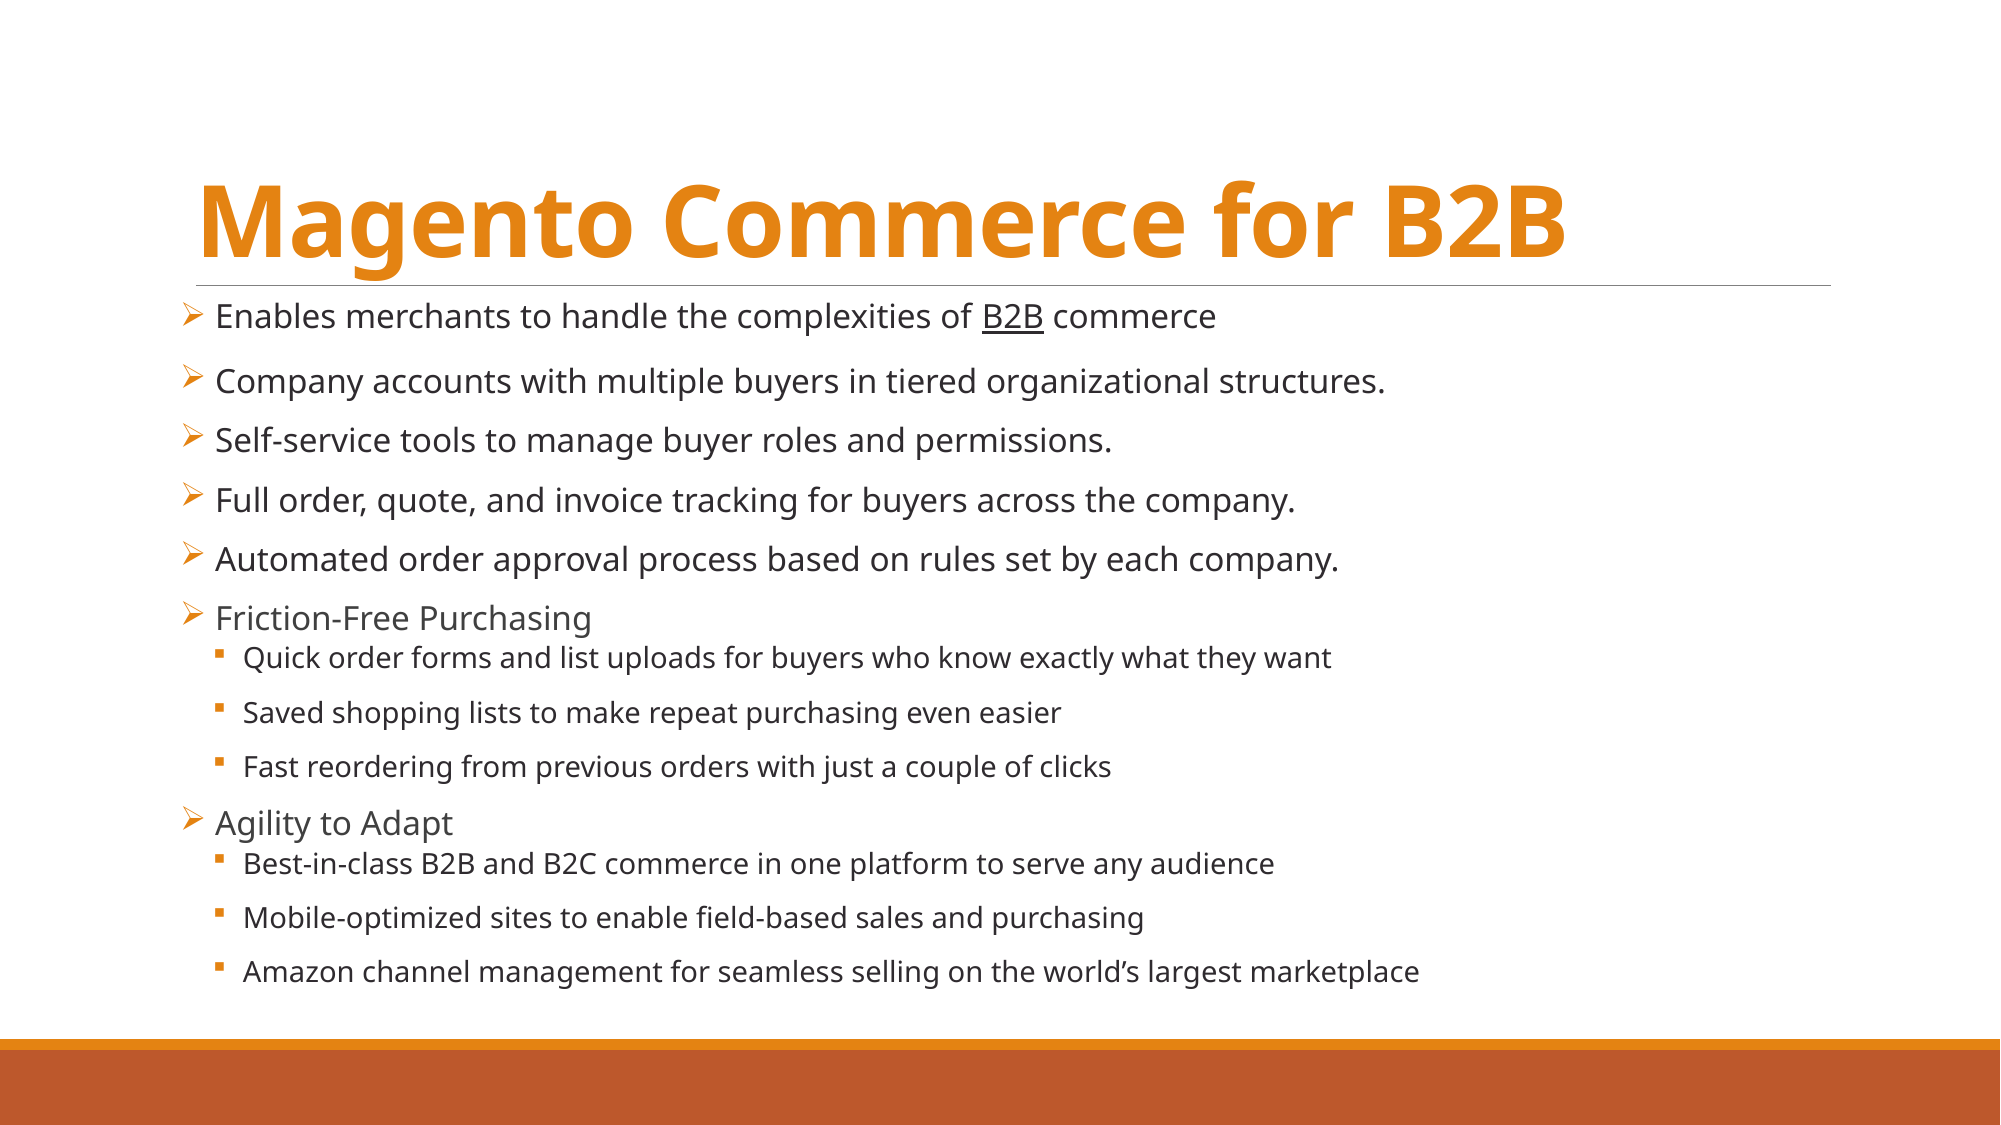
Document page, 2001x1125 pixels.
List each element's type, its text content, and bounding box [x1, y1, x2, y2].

list Enables merchants to handle the complexities of B2B commerce Company accounts with multiple buyers in tiered organizational structures. Self-service tools to manage buyer roles and permissions. Full order, quote, and invoice tracking for buyers across the company. Automated order approval process based on rules set by each company. Friction-Free Purchasing Quick order forms and list uploads for buyers who know exactly what they want Saved shopping lists to make repeat purchasing even easier Fast reordering from previous orders with just a couple of clicks Agility to Adapt Best-in-class B2B and B2C commerce in one platform to serve any audience Mobile-optimized sites to enable field-based sales and purchasing Amazon channel management for seamless selling on the world’s largest marketplace [180, 285, 1871, 1078]
title Magento Commerce for B2B [180, 47, 1830, 285]
